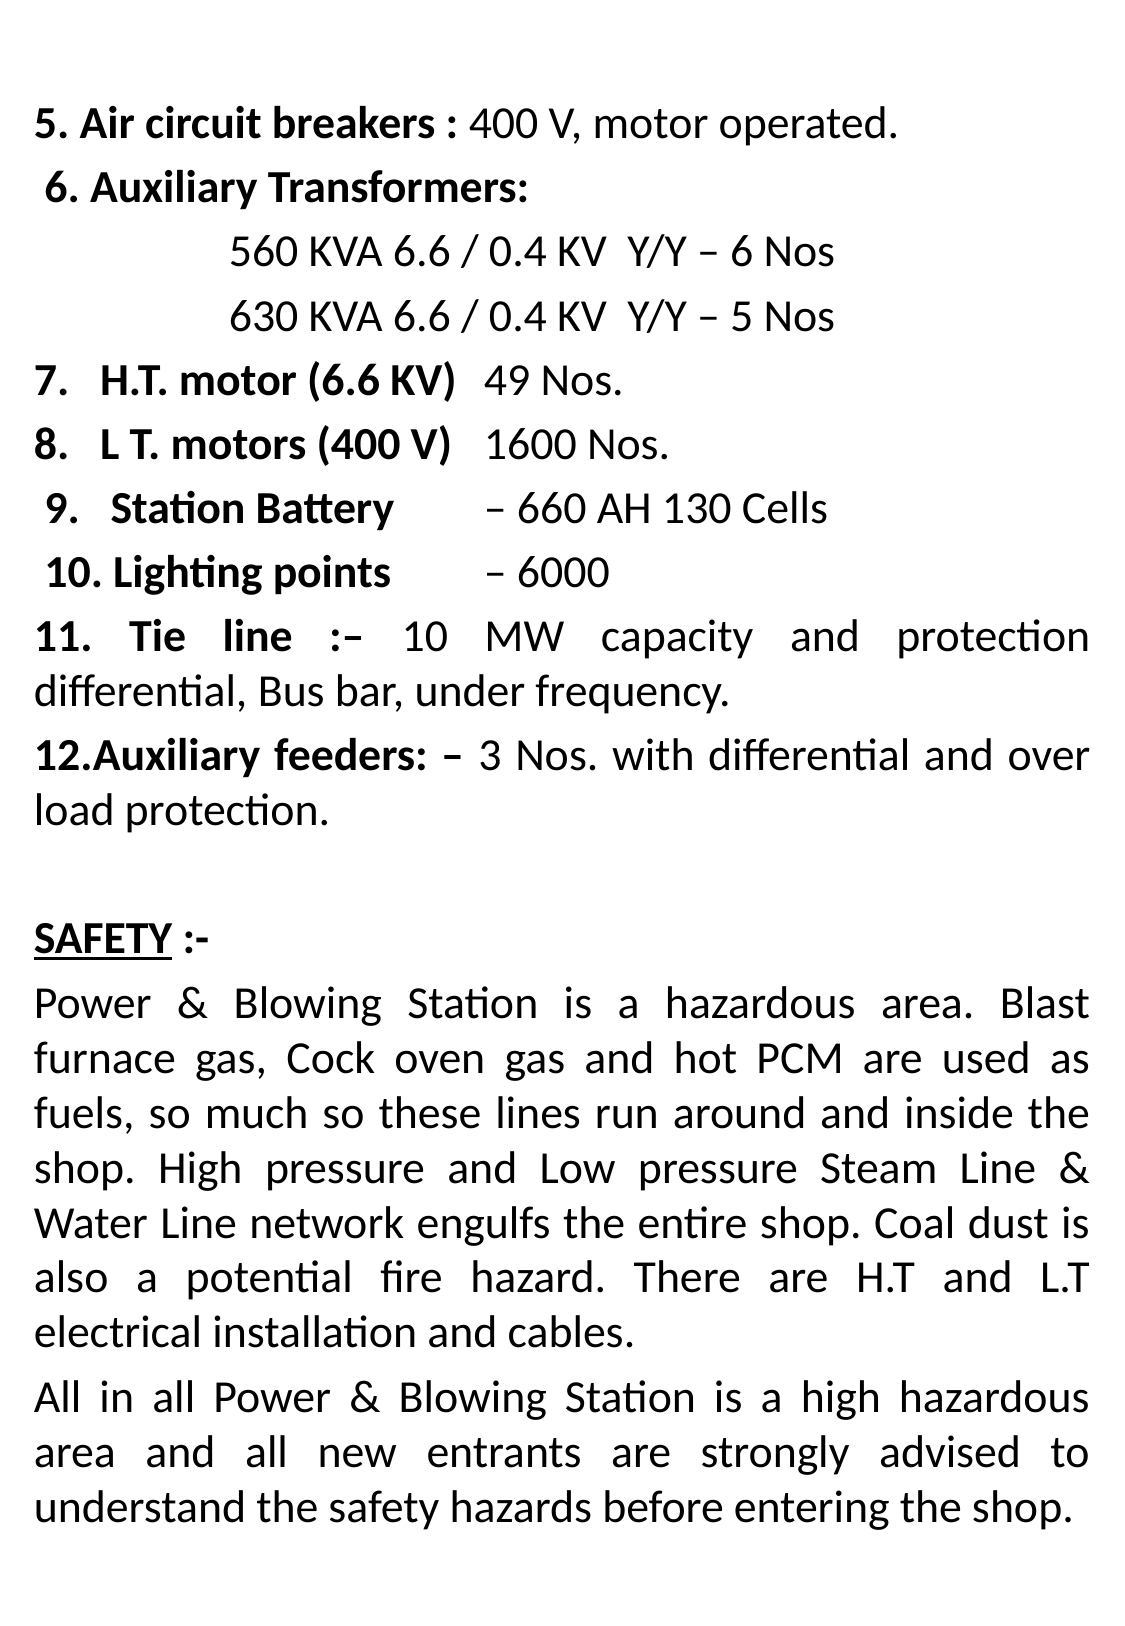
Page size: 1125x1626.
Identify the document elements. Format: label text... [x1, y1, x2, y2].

list 5. Air circuit breakers : 400 V, motor operated. 6. Auxiliary Transformers: 560 KVA 6.6 / 0.4 KV Y/Y – 6 Nos 630 KVA 6.6 / 0.4 KV Y/Y – 5 Nos 7. H.T. motor (6.6 KV) 49 Nos. 8. L T. motors (400 V) 1600 Nos. 9. Station Battery – 660 AH 130 Cells 10. Lighting points – 6000 11. Tie line :– 10 MW capacity and protection differential, Bus bar, under frequency. 12.Auxiliary feeders: – 3 Nos. with differential and over load protection. SAFETY :- Power & Blowing Station is a hazardous area. Blast furnace gas, Cock oven gas and hot PCM are used as fuels, so much so these lines run around and inside the shop. High pressure and Low pressure Steam Line & Water Line network engulfs the entire shop. Coal dust is also a potential fire hazard. There are H.T and L.T electrical installation and cables. All in all Power & Blowing Station is a high hazardous area and all new entrants are strongly advised to understand the safety hazards before entering the shop. [19, 21, 1106, 1604]
